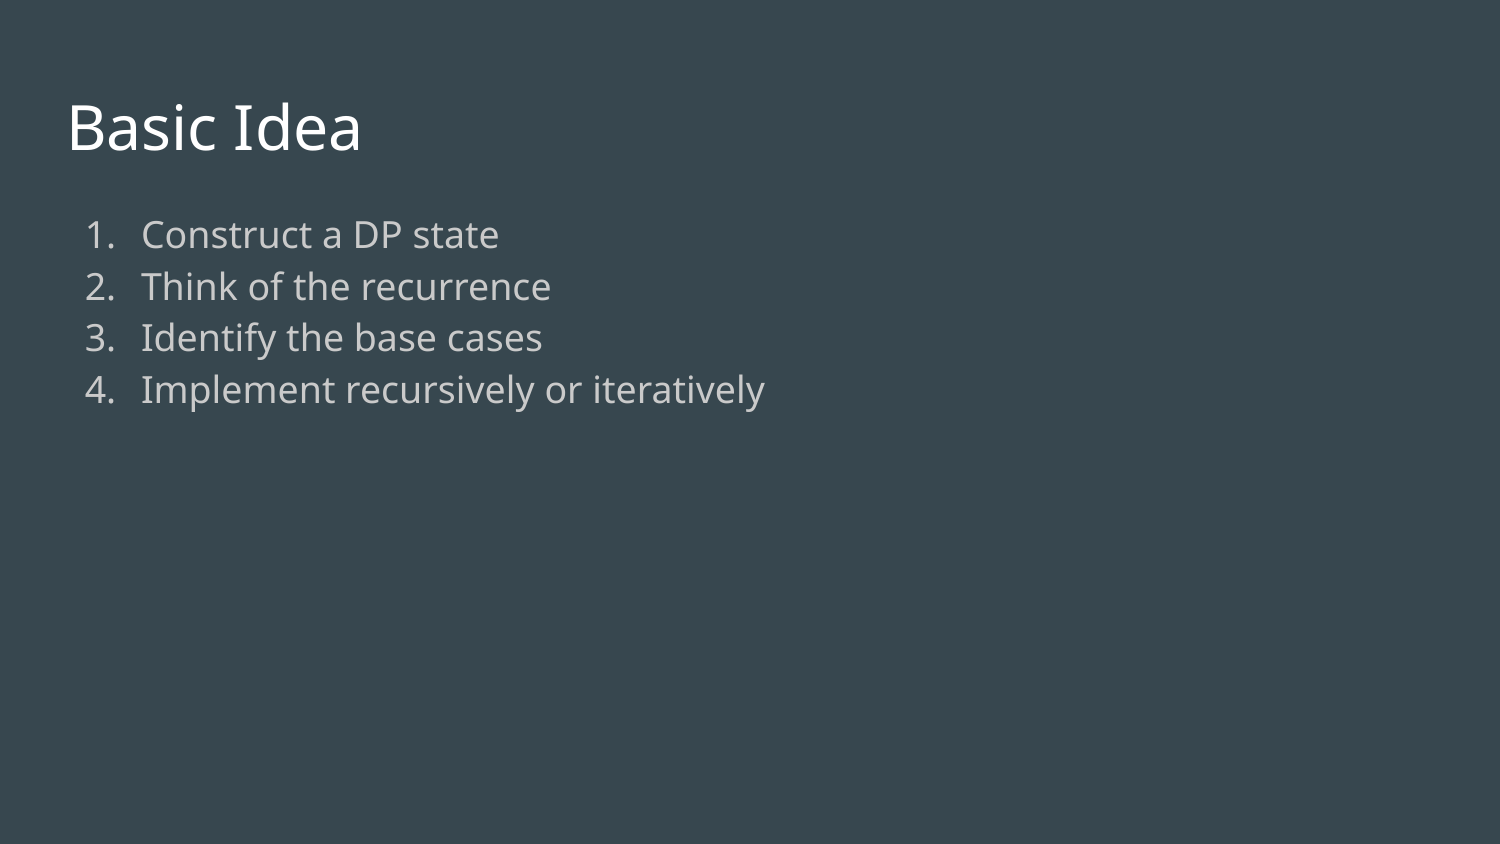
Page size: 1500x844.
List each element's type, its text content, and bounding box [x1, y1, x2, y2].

title Basic Idea [51, 72, 1449, 189]
list Construct a DP state Think of the recurrence Identify the base cases Implement recursively or iteratively [51, 189, 1449, 694]
